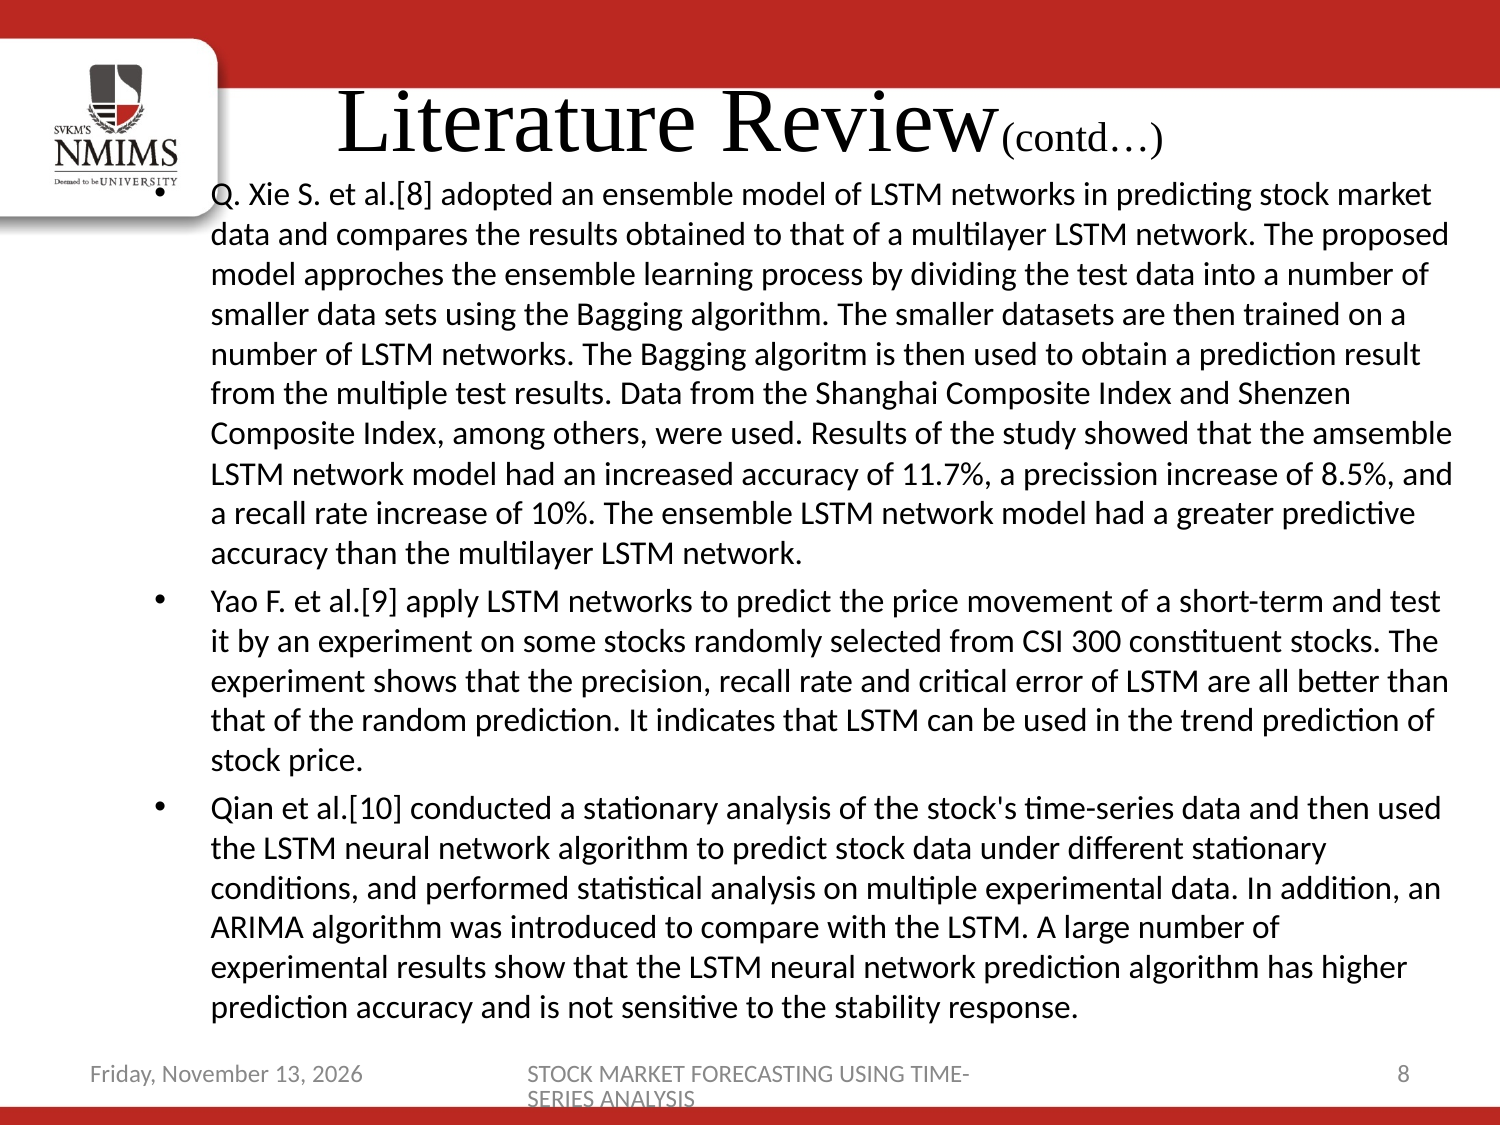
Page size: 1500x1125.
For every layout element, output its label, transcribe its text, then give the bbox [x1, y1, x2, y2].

footer STOCK MARKET FORECASTING USING TIME-SERIES ANALYSIS [512, 1042, 988, 1103]
title Literature Review(contd…) [75, 21, 1425, 209]
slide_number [75, 1042, 425, 1103]
list Q. Xie S. et al.[8] adopted an ensemble model of LSTM networks in predicting stock market data and compares the results obtained to that of a multilayer LSTM network. The proposed model approches the ensemble learning process by dividing the test data into a number of smaller data sets using the Bagging algorithm. The smaller datasets are then trained on a number of LSTM networks. The Bagging algoritm is then used to obtain a prediction result from the multiple test results. Data from the Shanghai Composite Index and Shenzen Composite Index, among others, were used. Results of the study showed that the amsemble LSTM network model had an increased accuracy of 11.7%, a precission increase of 8.5%, and a recall rate increase of 10%. The ensemble LSTM network model had a greater predictive accuracy than the multilayer LSTM network. Yao F. et al.[9] apply LSTM networks to predict the price movement of a short-term and test it by an experiment on some stocks randomly selected from CSI 300 constituent stocks. The experiment shows that the precision, recall rate and critical error of LSTM are all better than that of the random prediction. It indicates that LSTM can be used in the trend prediction of stock price. Qian et al.[10] conducted a stationary analysis of the stock's time-series data and then used the LSTM neural network algorithm to predict stock data under different stationary conditions, and performed statistical analysis on multiple experimental data. In addition, an ARIMA algorithm was introduced to compare with the LSTM. A large number of experimental results show that the LSTM neural network prediction algorithm has higher prediction accuracy and is not sensitive to the stability response. [120, 164, 1471, 908]
picture [0, 0, 1500, 1125]
slide_number 8 [1074, 1042, 1425, 1103]
